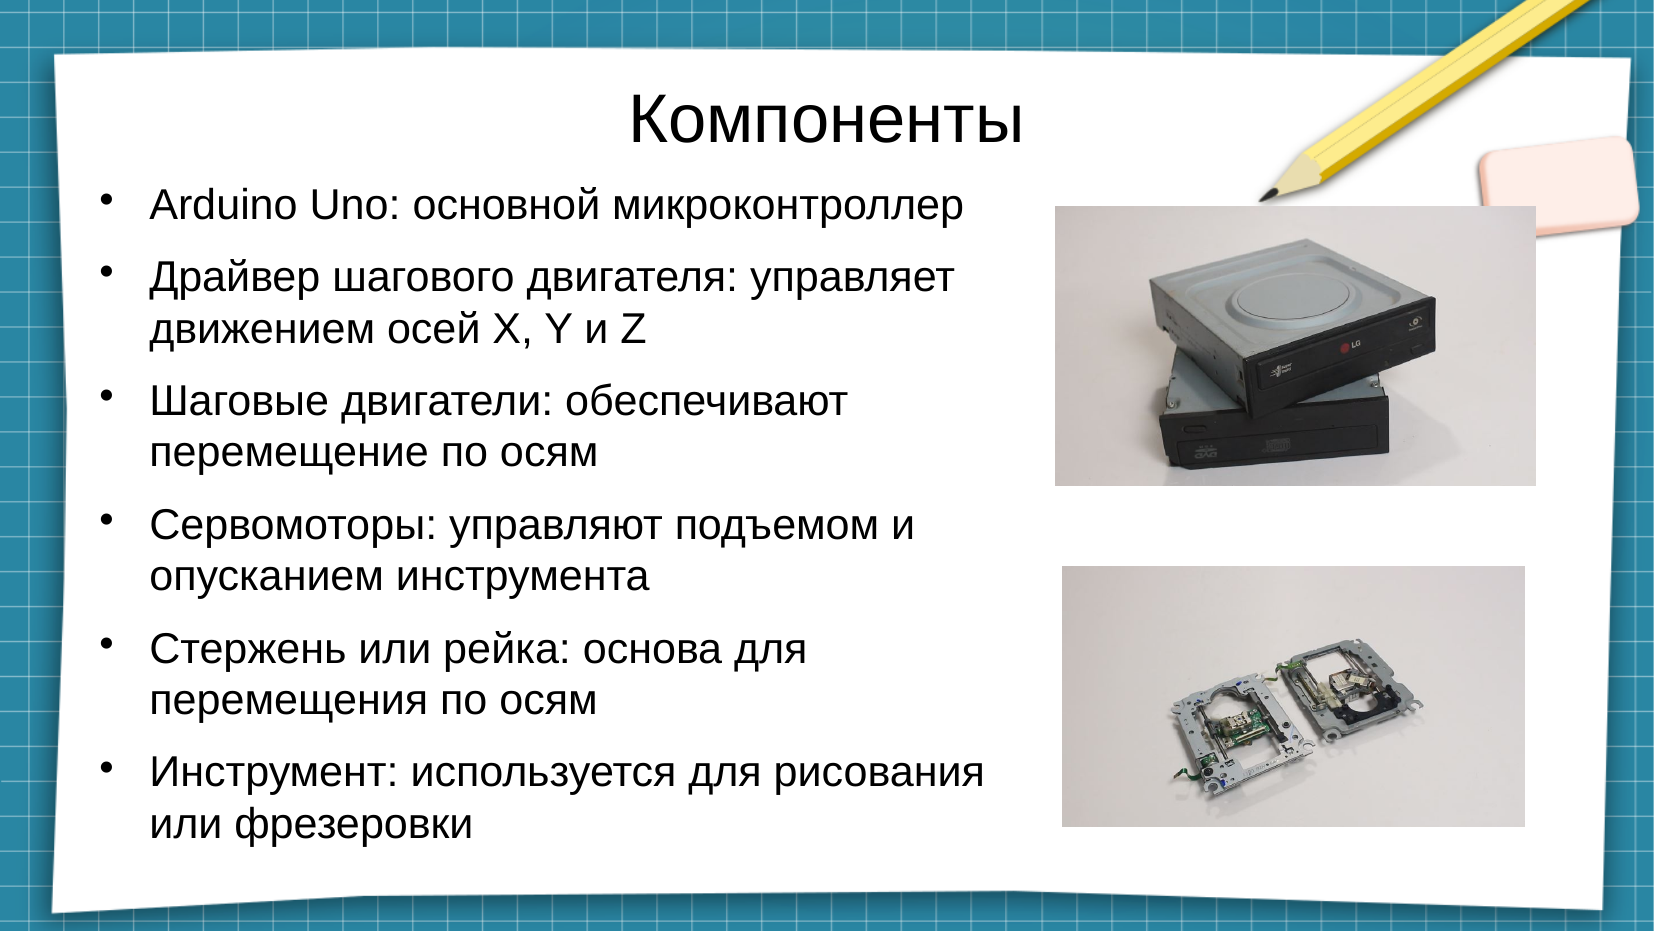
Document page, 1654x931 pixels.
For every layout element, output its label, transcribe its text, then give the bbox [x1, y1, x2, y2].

list Arduino Uno: основной микроконтроллер Драйвер шагового двигателя: управляет движением осей X, Y и Z Шаговые двигатели: обеспечивают перемещение по осям Сервомоторы: управляют подъемом и опусканием инструмента Стержень или рейка: основа для перемещения по осям Инструмент: используется для рисования или фрезеровки [82, 176, 1004, 857]
picture [0, 0, 1654, 931]
title Компоненты [82, 37, 1571, 193]
